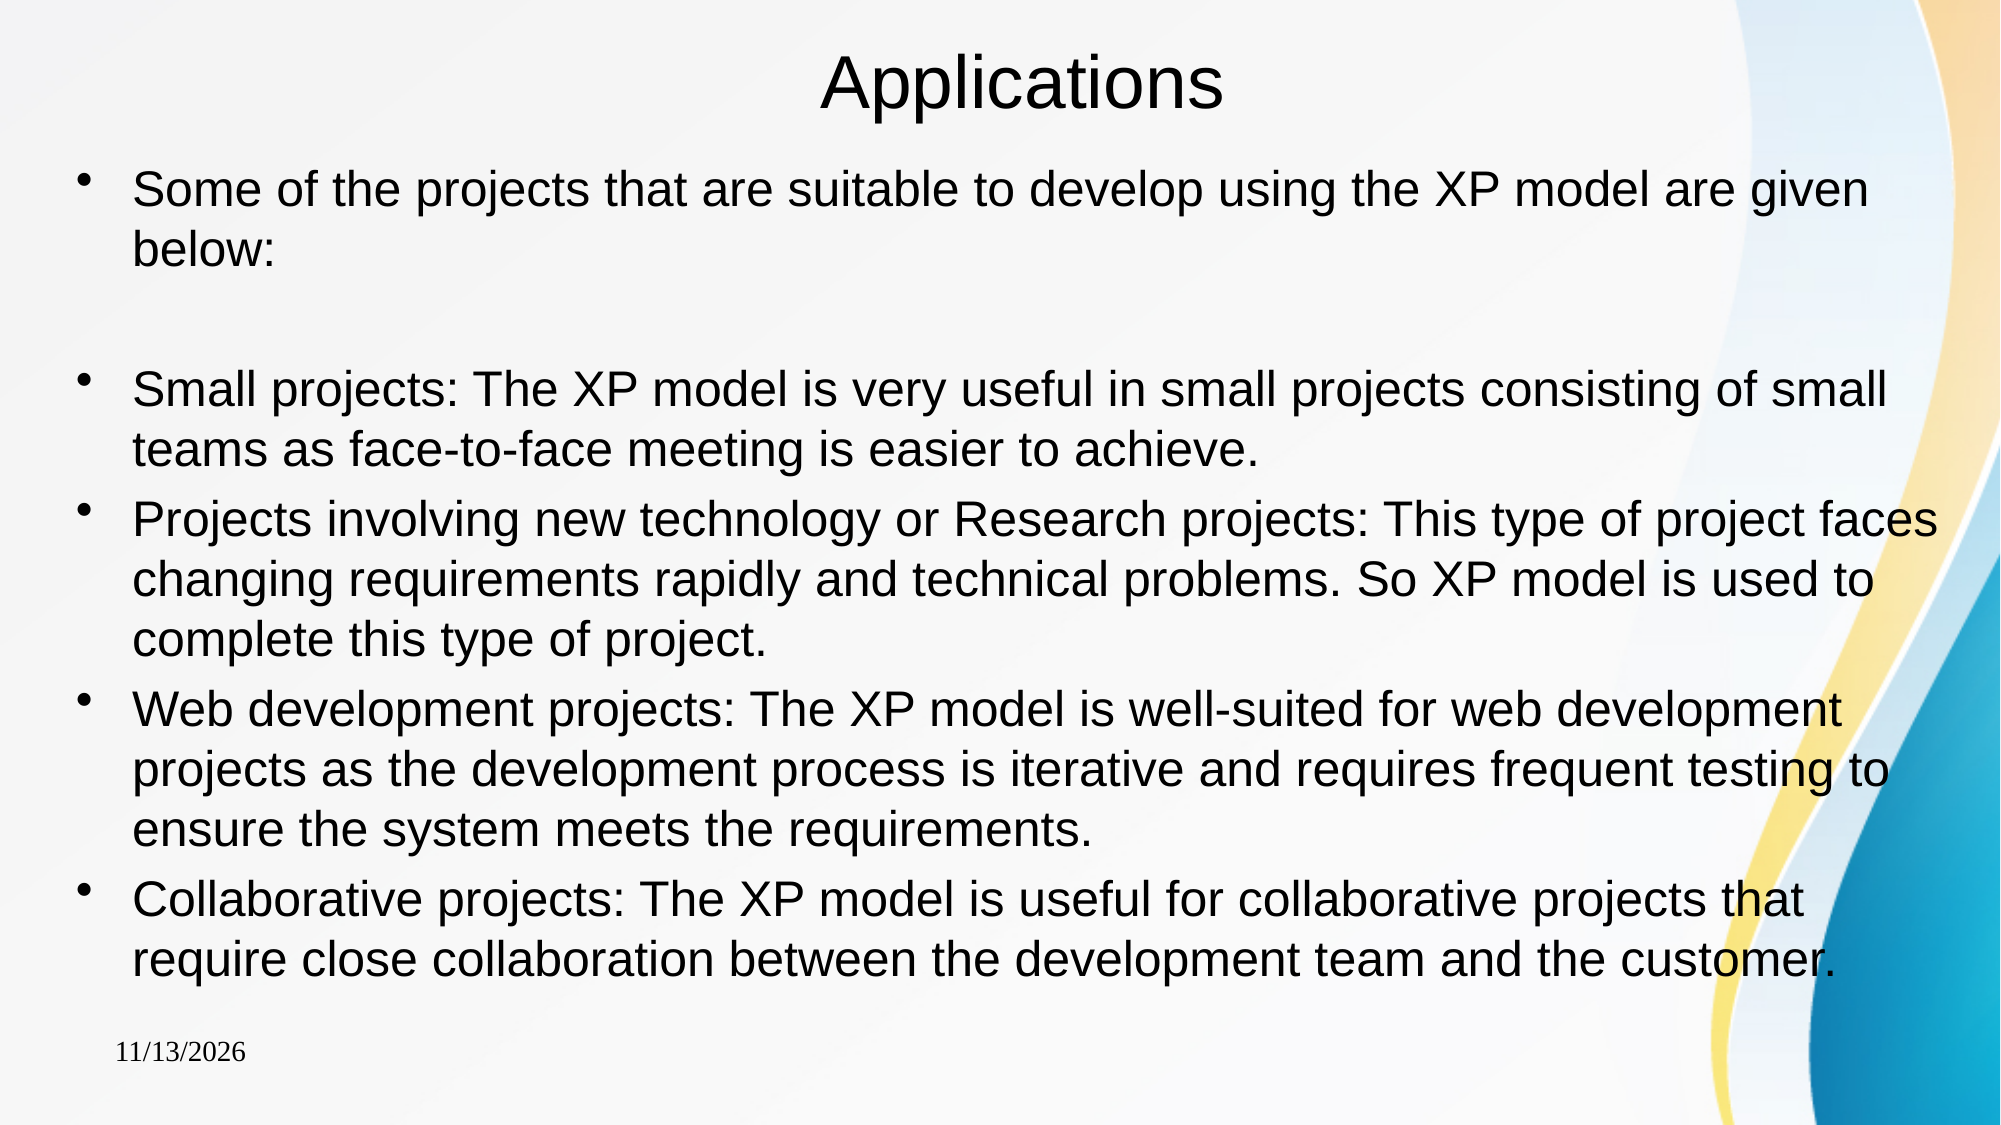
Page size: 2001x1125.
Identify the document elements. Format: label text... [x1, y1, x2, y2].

list Some of the projects that are suitable to develop using the XP model are given below: Small projects: The XP model is very useful in small projects consisting of small teams as face-to-face meeting is easier to achieve. Projects involving new technology or Research projects: This type of project faces changing requirements rapidly and technical problems. So XP model is used to complete this type of project. Web development projects: The XP model is well-suited for web development projects as the development process is iterative and requires frequent testing to ensure the system meets the requirements. Collaborative projects: The XP model is useful for collaborative projects that require close collaboration between the development team and the customer. [60, 148, 1961, 1006]
picture [0, 0, 2001, 1125]
title Applications [99, 30, 1901, 127]
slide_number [99, 1024, 567, 1103]
slide_number 8 [1433, 1024, 1900, 1103]
